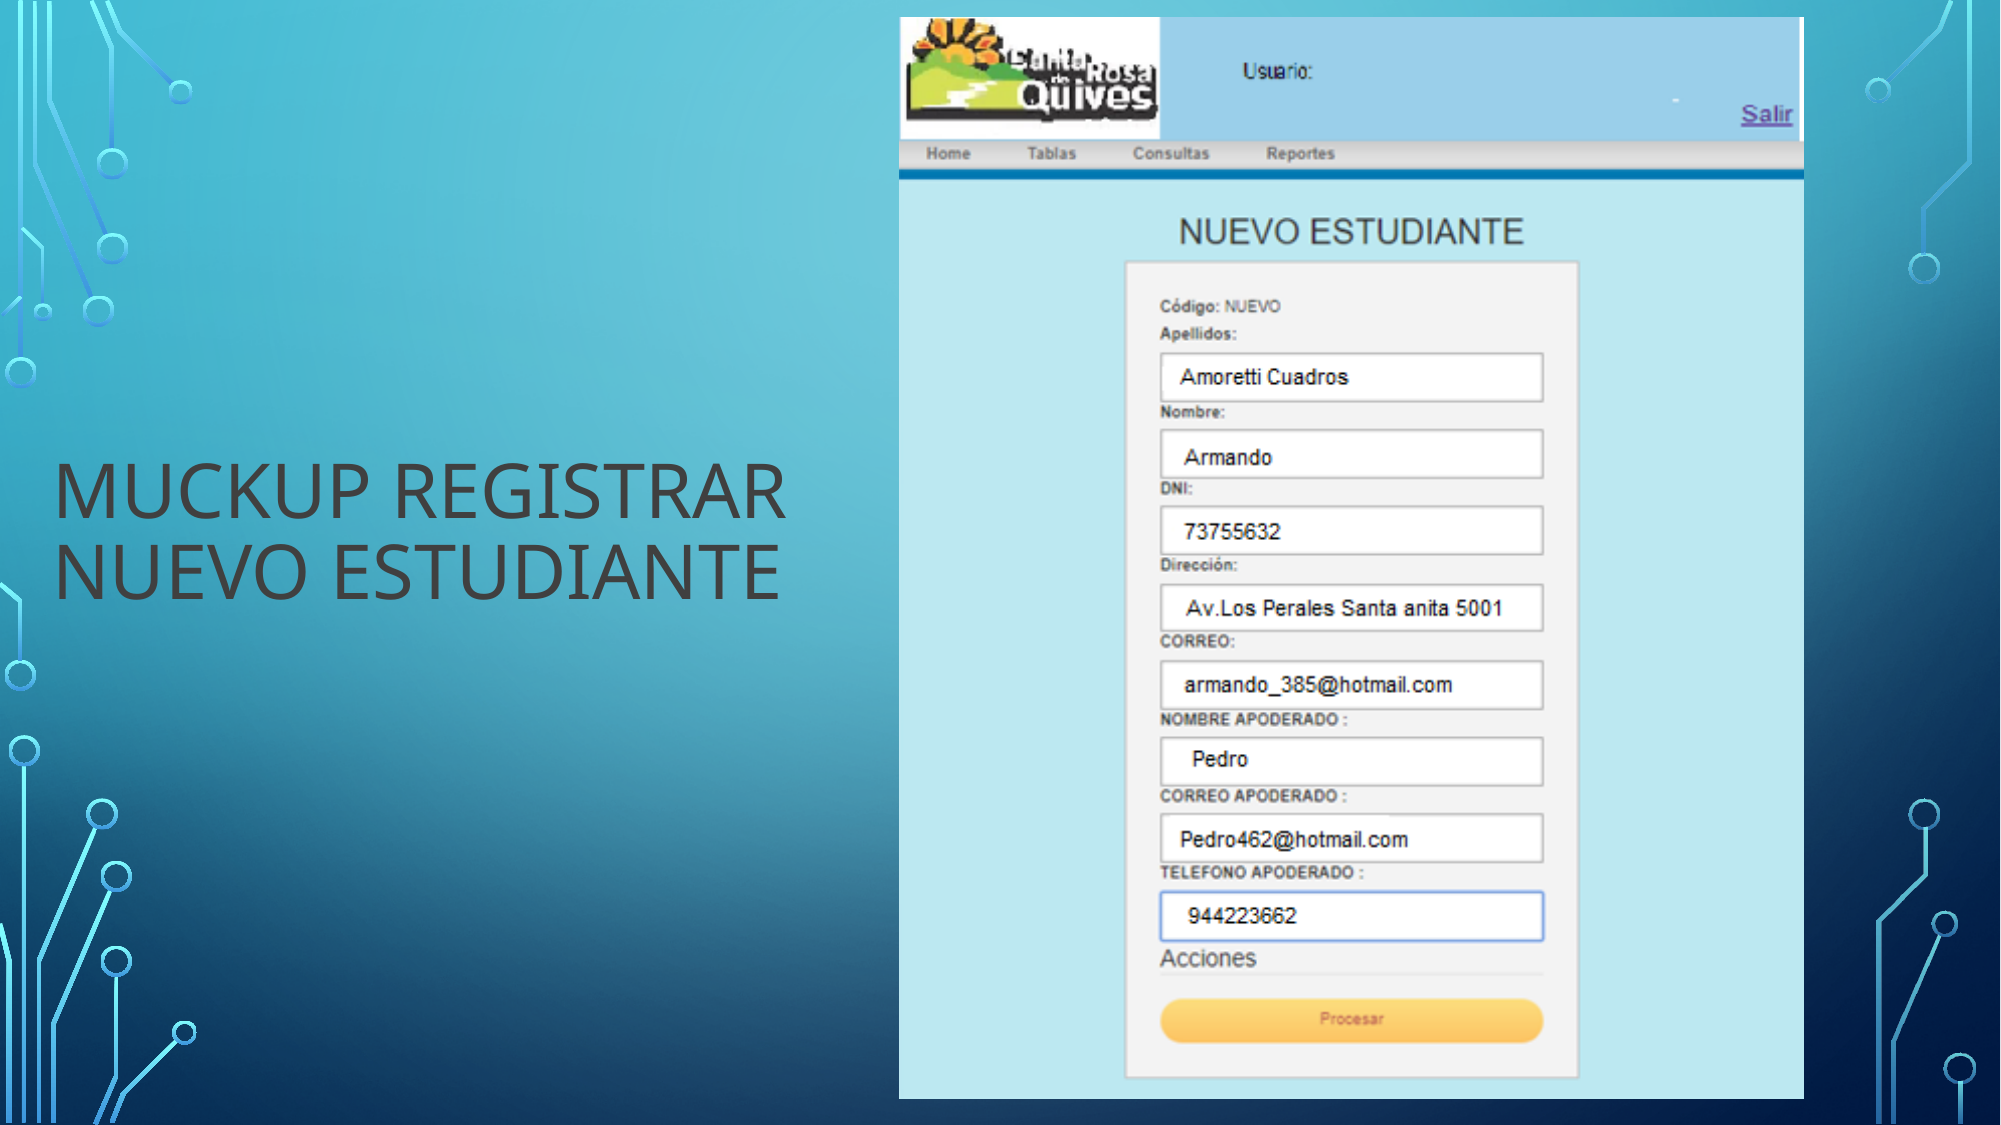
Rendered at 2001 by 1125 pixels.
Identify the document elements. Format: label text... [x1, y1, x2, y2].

picture [899, 17, 1804, 170]
title MuckUp Registrar Nuevo Estudiante [37, 413, 822, 656]
picture [899, 178, 1804, 1100]
